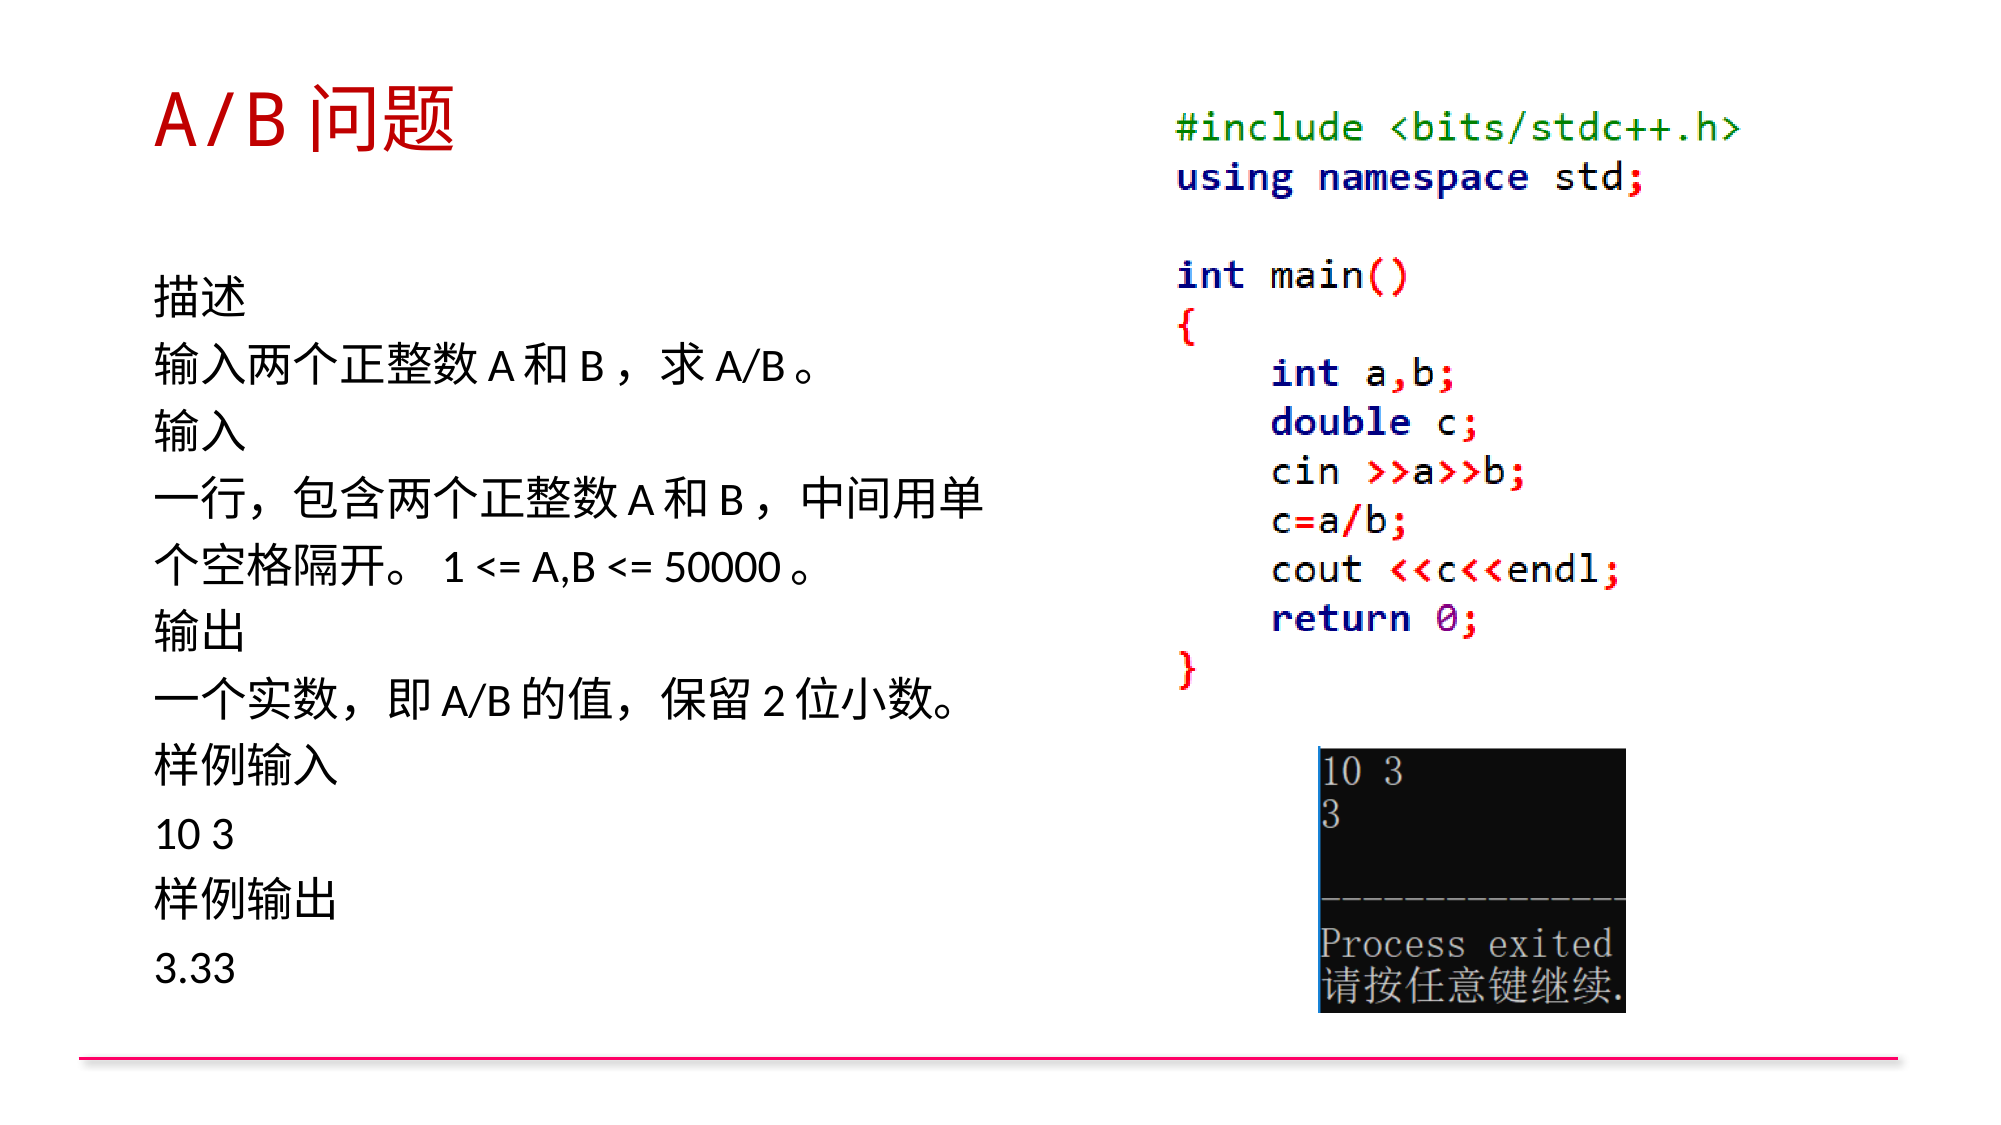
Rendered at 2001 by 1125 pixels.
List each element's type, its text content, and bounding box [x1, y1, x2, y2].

title A/B问题 [138, 59, 1864, 185]
picture [1174, 101, 1771, 710]
list 描述 输入两个正整数A和B，求A/B。 输入 一行，包含两个正整数A和B，中间用单个空格隔开。1 <= A,B <= 50000。 输出 一个实数，即A/B的值，保留2位小数。 样例输入 10 3 样例输出 3.33 [138, 248, 1036, 1014]
picture [1318, 746, 1626, 1013]
